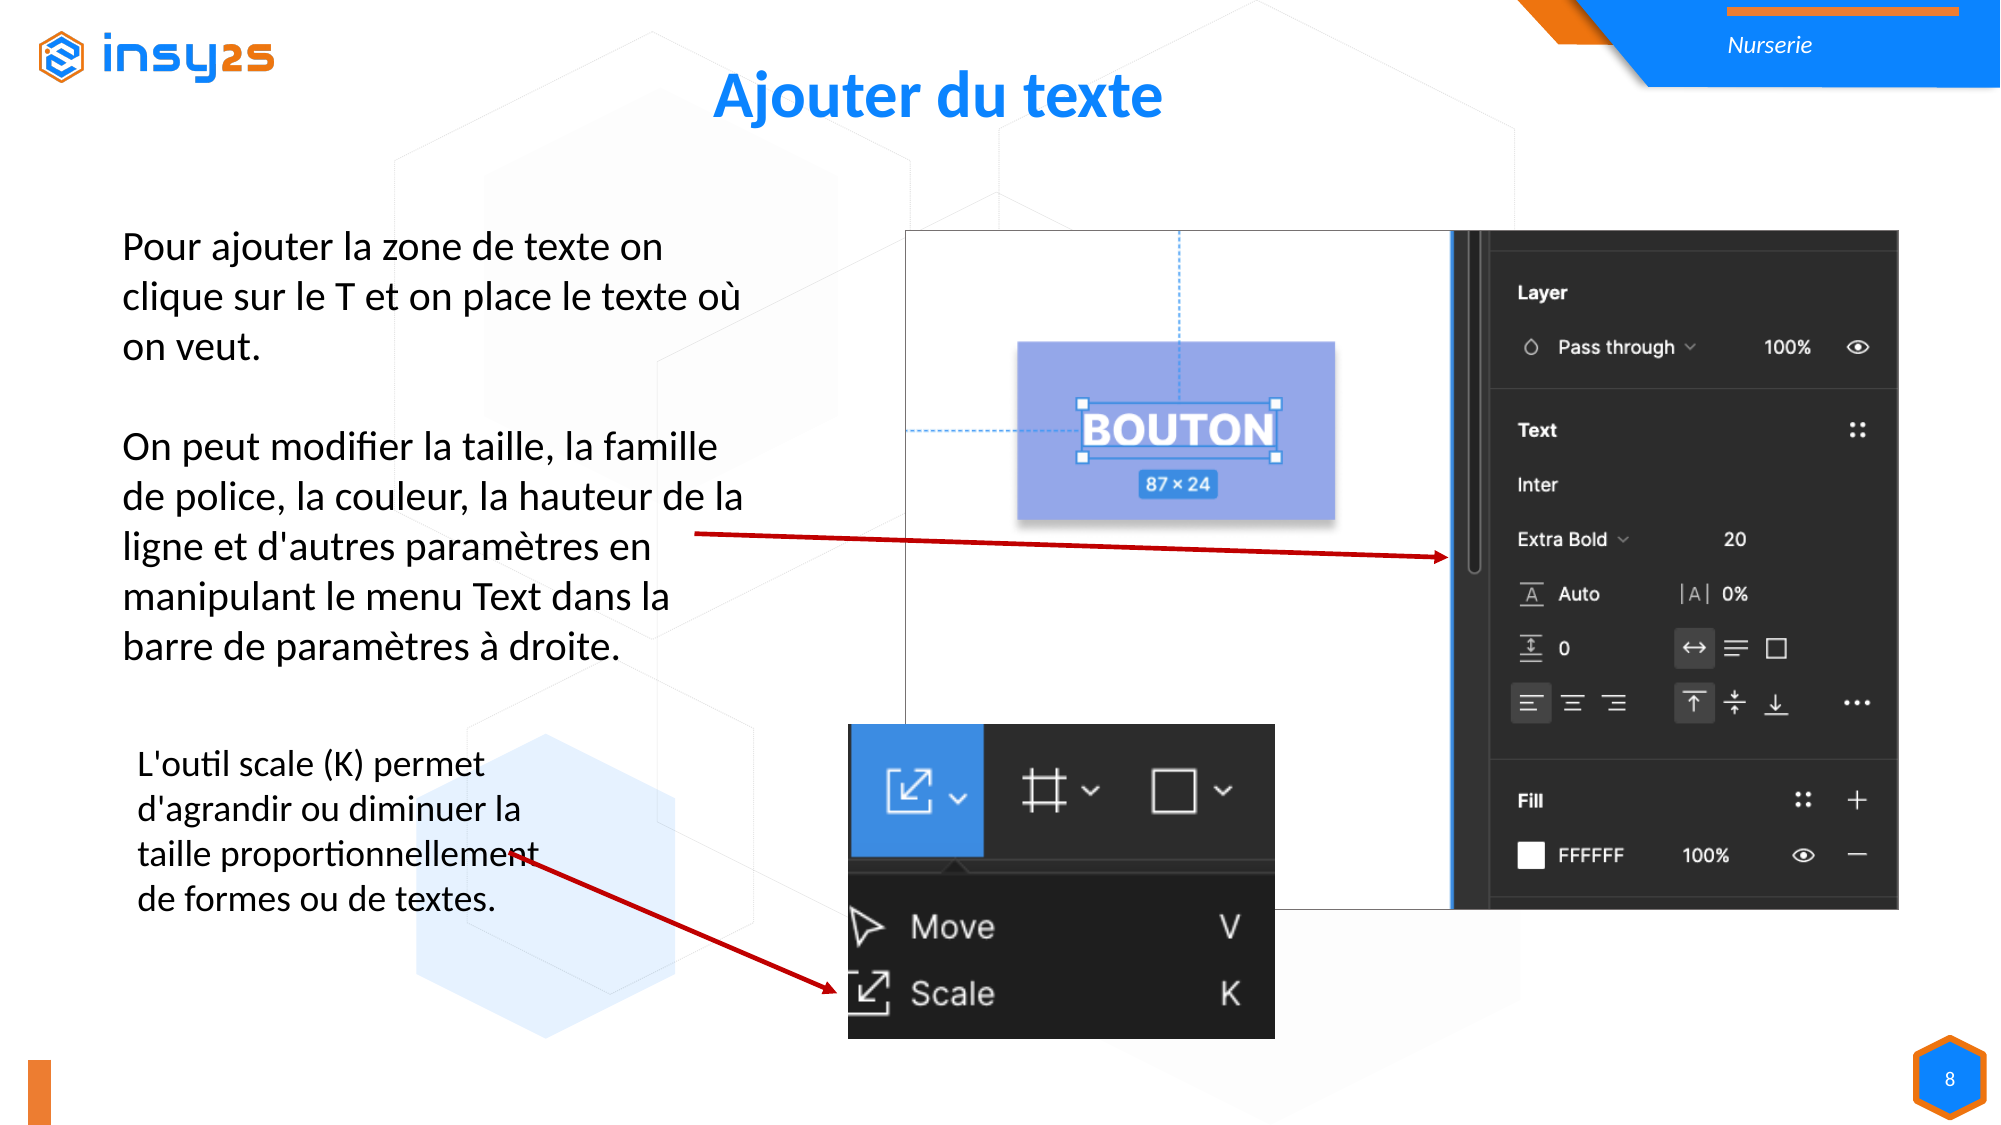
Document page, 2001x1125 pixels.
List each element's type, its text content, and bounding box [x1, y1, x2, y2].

slide_number 8 [1916, 1053, 1984, 1104]
picture [848, 230, 1899, 1039]
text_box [694, 533, 1449, 558]
picture [39, 31, 274, 83]
text_box L'outil scale (K) permet d'agrandir ou diminuer la taille proportionnellement de formes ou de textes. [122, 731, 573, 927]
text_box Ajouter du texte [557, 42, 1321, 138]
text_box Pour ajouter la zone de texte on clique sur le T et on place le texte où on veut. On peut modifier la taille, la famille de police, la couleur, la hauteur de la ligne et d'autres paramètres en manipulant le menu Text dans la barre de paramètres à droite. [107, 211, 764, 677]
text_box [508, 852, 838, 994]
